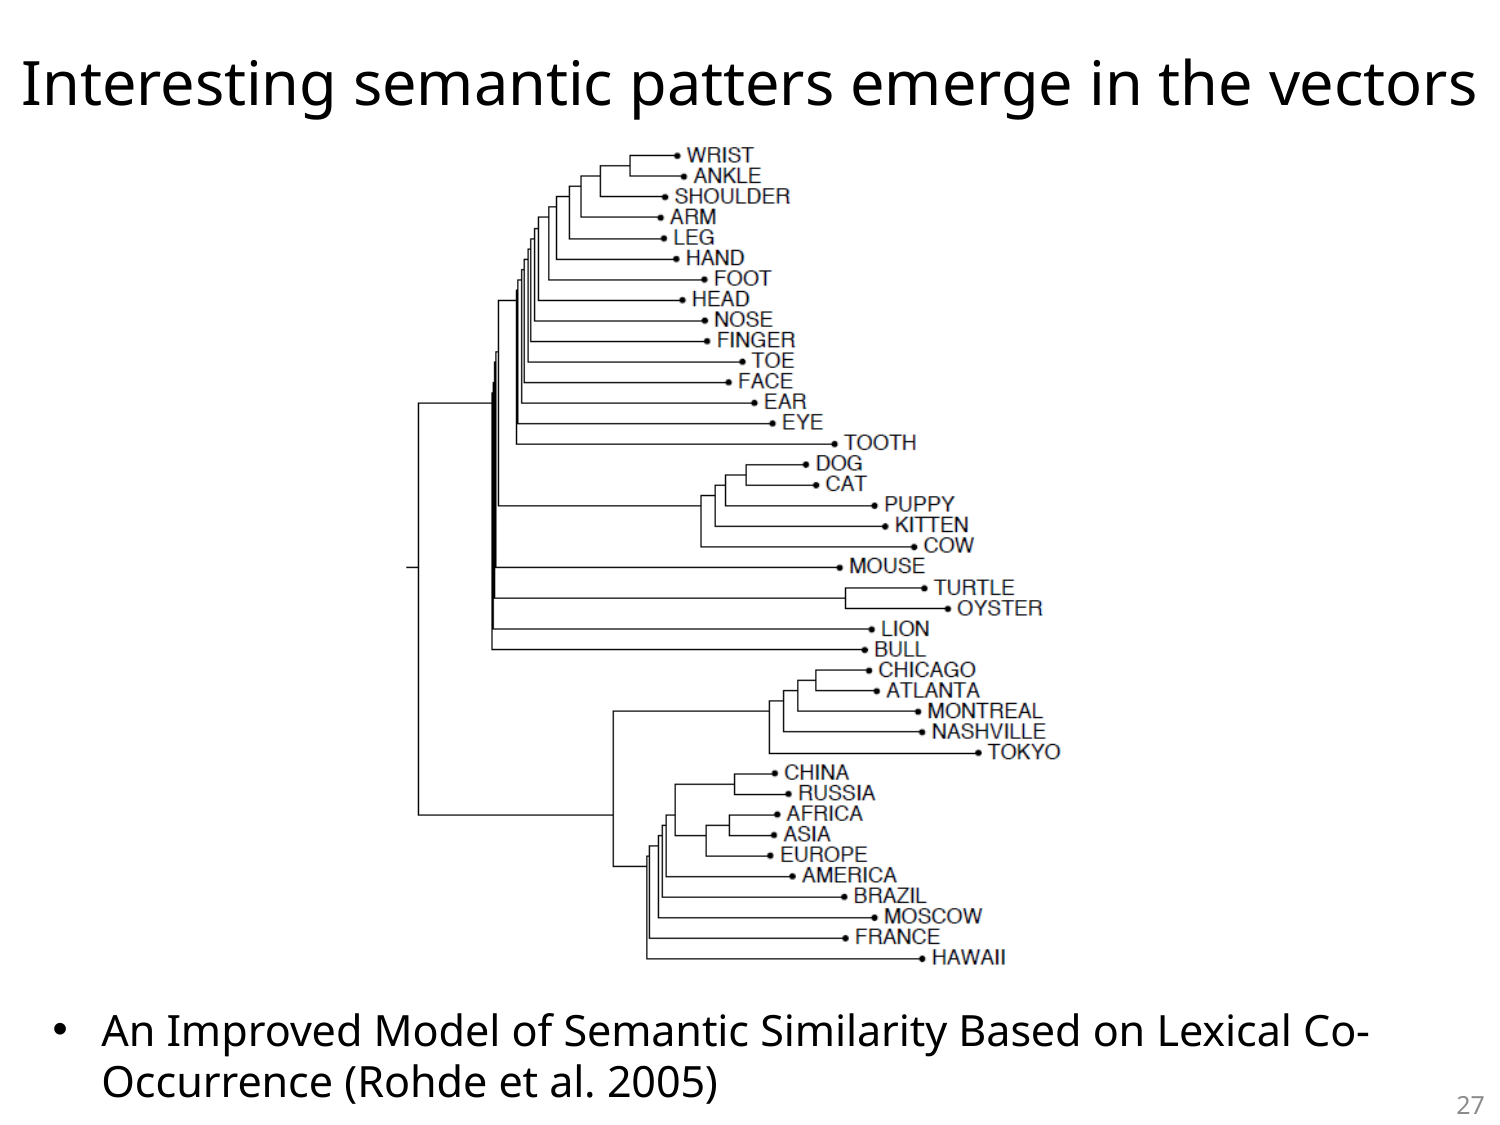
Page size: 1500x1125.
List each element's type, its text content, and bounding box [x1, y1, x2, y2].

list An Improved Model of Semantic Similarity Based on Lexical Co-Occurrence (Rohde et al. 2005) [37, 212, 1463, 1125]
title Interesting semantic patters emerge in the vectors [0, 0, 1500, 163]
picture [387, 137, 1084, 974]
slide_number 27 [1149, 1087, 1500, 1125]
